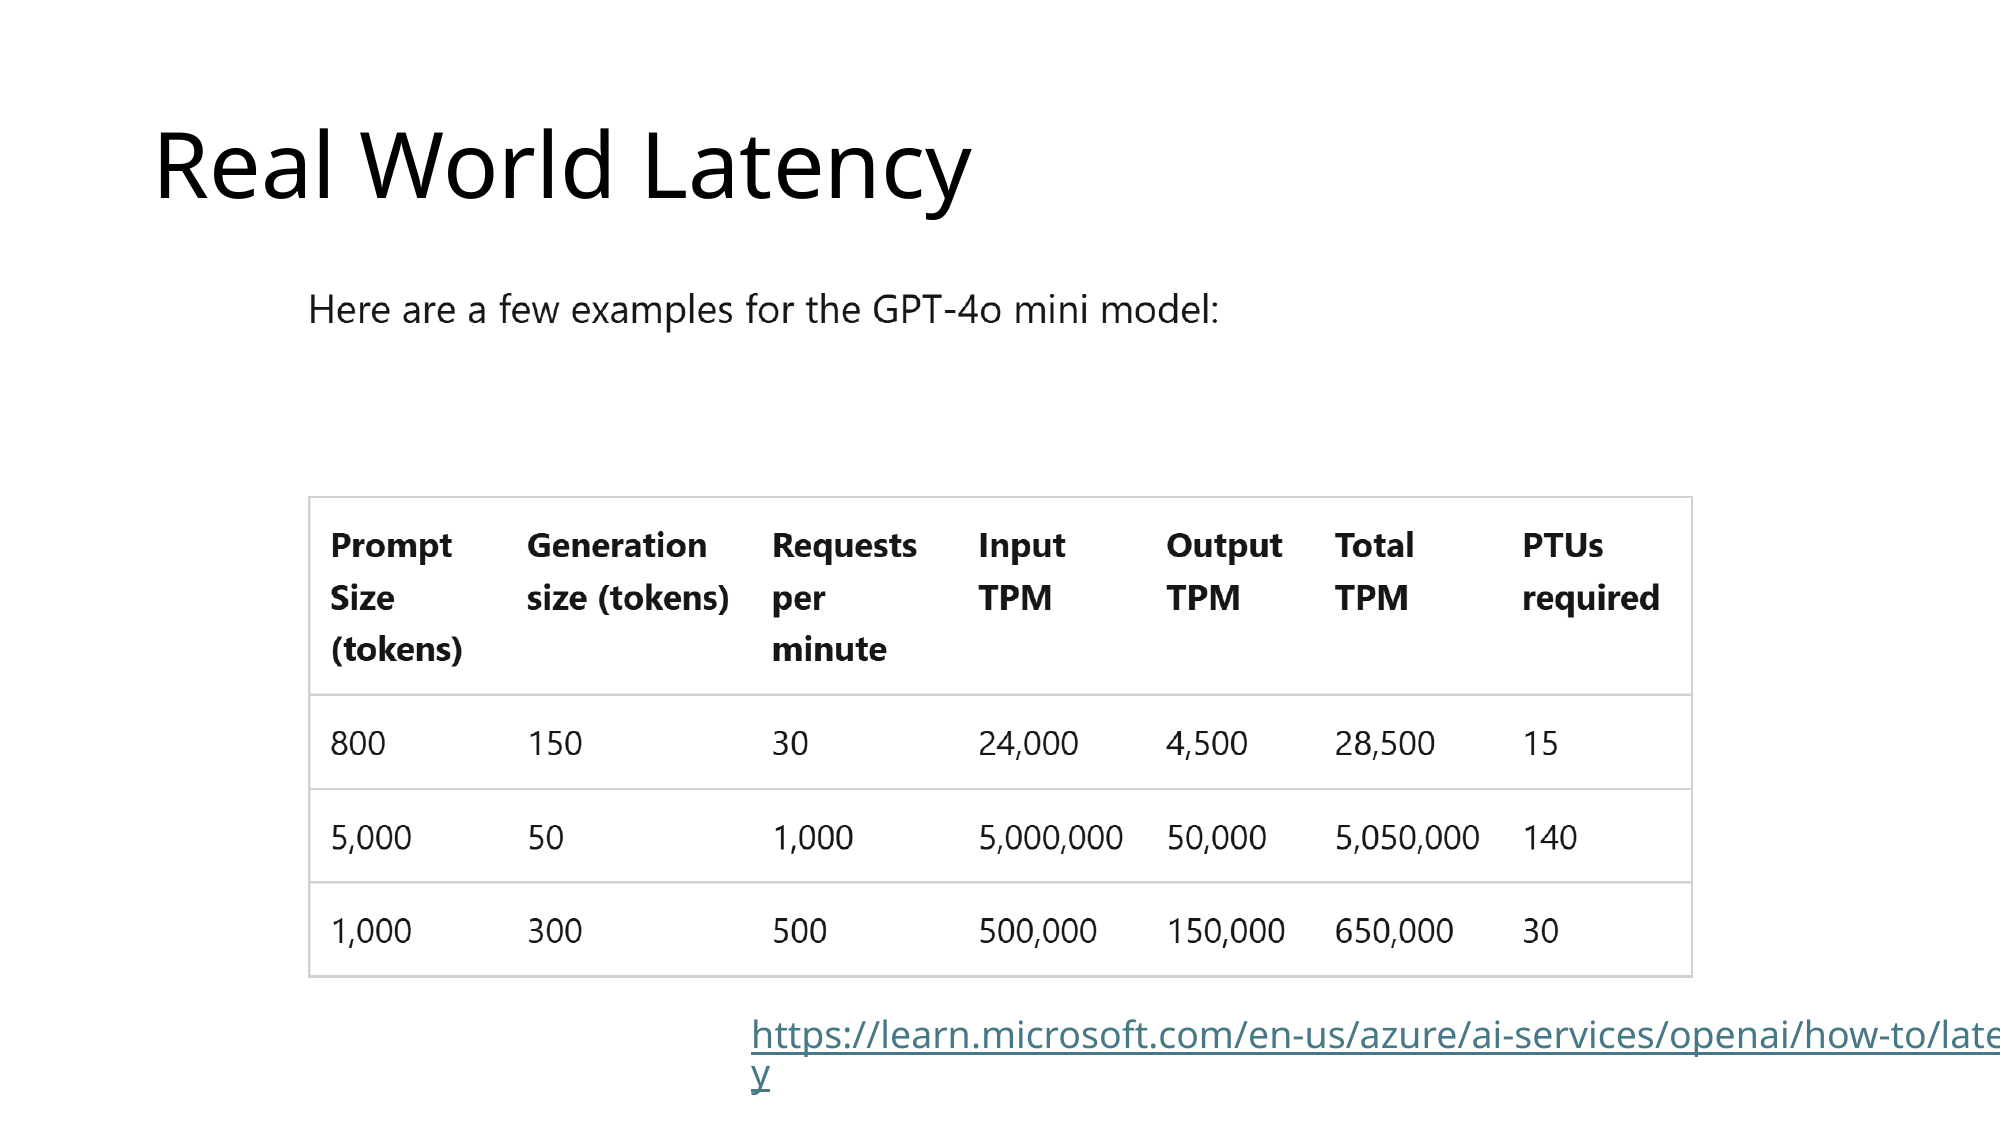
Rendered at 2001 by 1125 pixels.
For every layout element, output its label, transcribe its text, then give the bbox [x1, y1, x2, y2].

picture [291, 271, 1731, 1005]
title Real World Latency [137, 59, 1863, 278]
text_box https://learn.microsoft.com/en-us/azure/ai-services/openai/how-to/latency [736, 1004, 2000, 1115]
